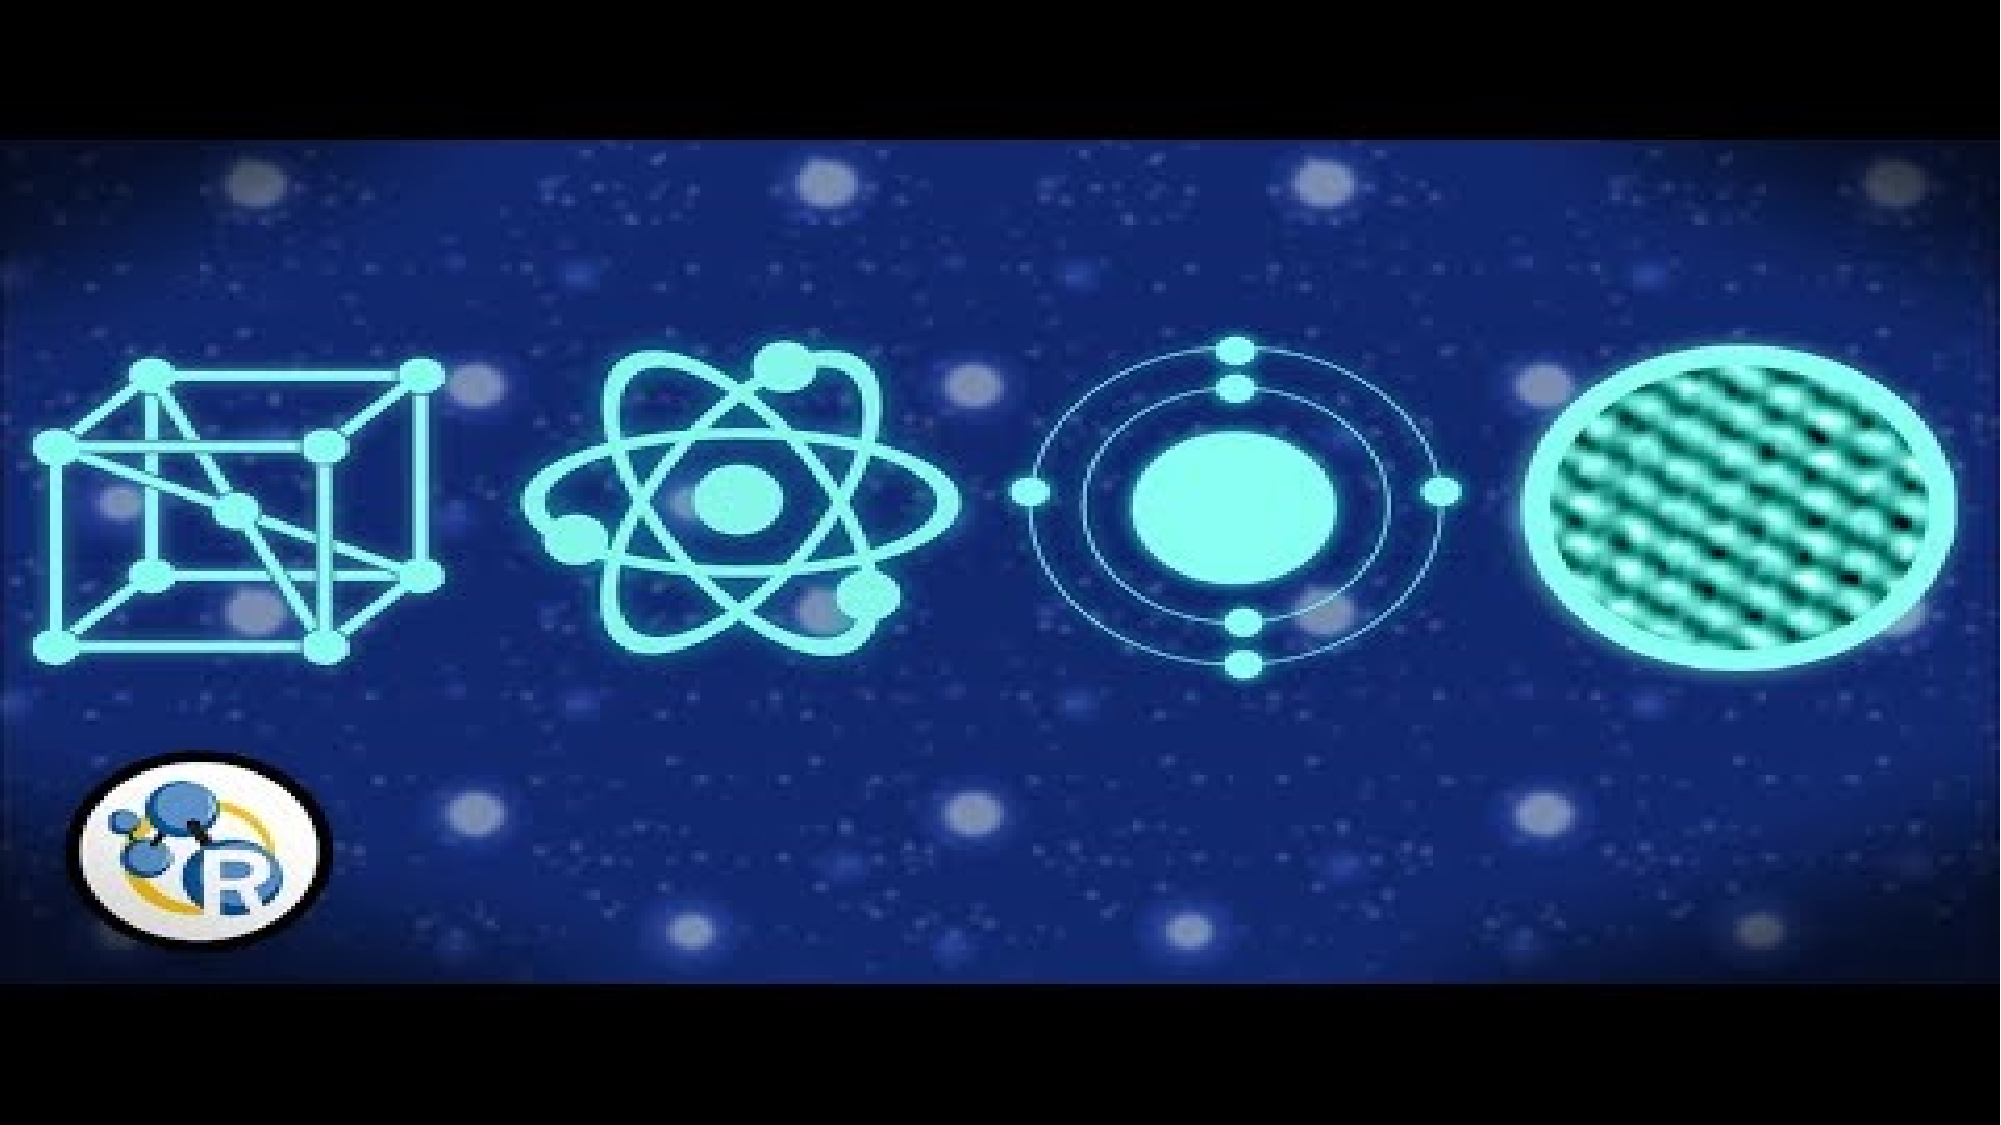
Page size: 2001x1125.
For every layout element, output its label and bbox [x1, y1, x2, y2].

text_box [0, 0, 2000, 1125]
